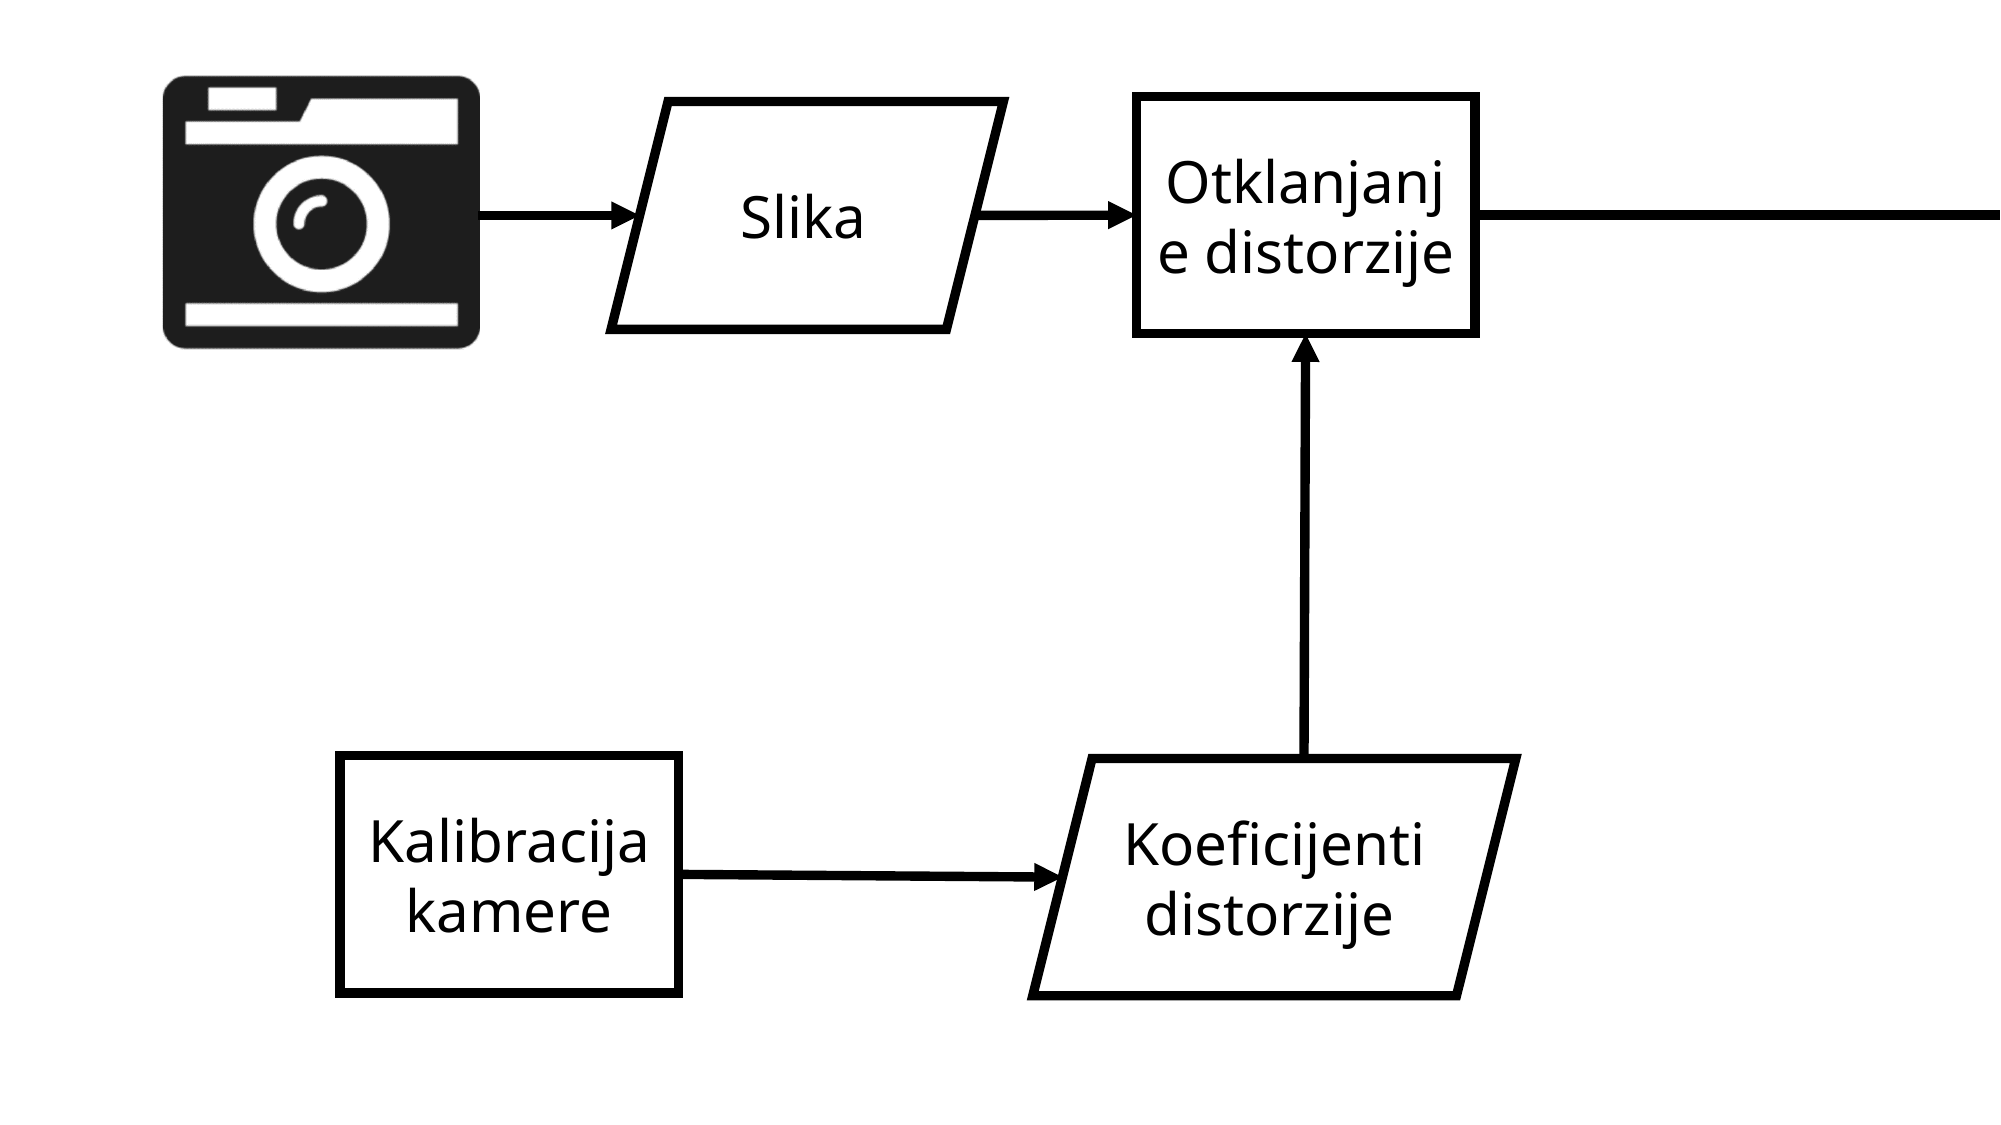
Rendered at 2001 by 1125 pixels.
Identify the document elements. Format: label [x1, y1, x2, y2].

text_box [339, 755, 1032, 993]
text_box [1032, 333, 1516, 996]
picture [154, 68, 506, 361]
text_box [973, 96, 1476, 334]
text_box [478, 101, 973, 330]
